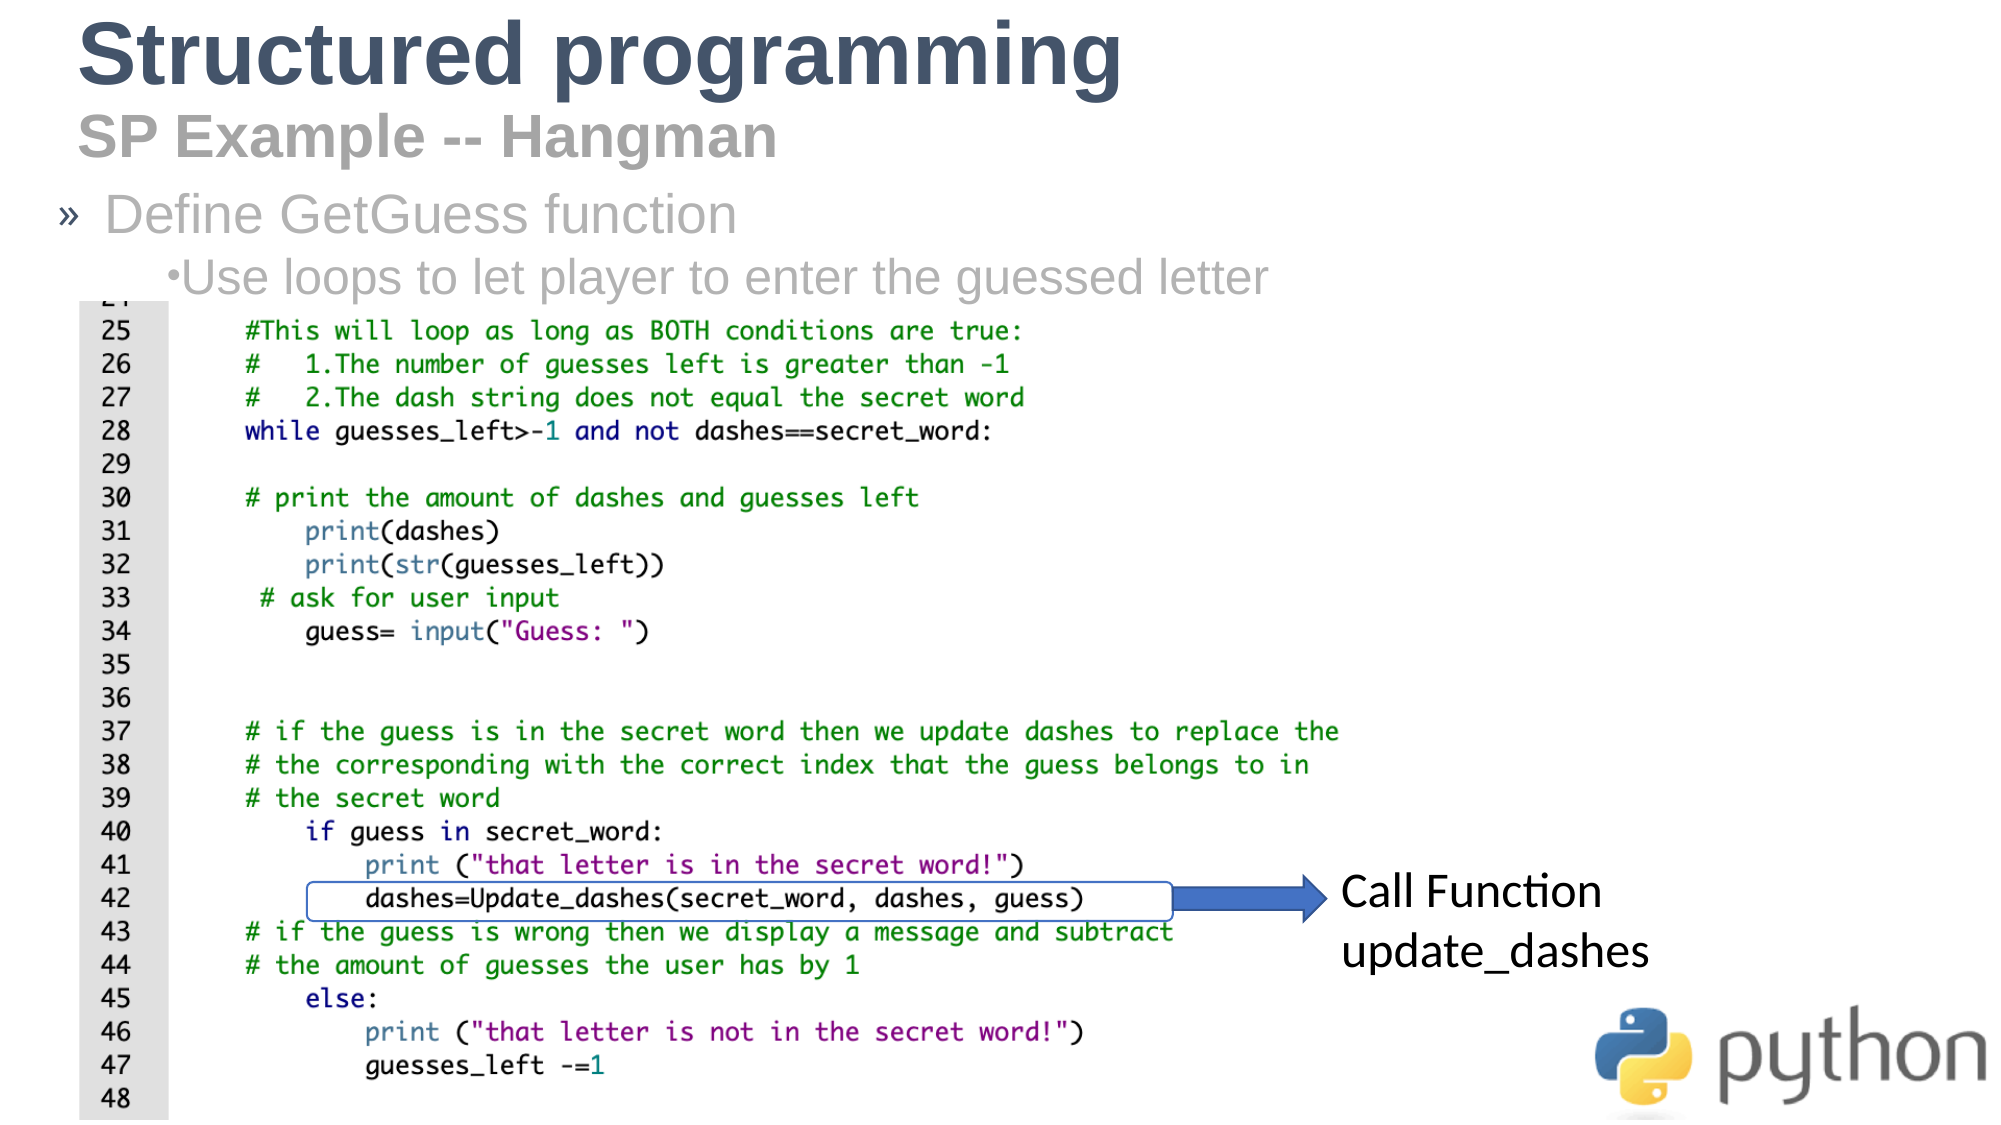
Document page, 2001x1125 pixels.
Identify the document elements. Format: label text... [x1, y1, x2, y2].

list SP Example -- Hangman [62, 96, 810, 170]
text_box Define GetGuess function Use loops to let player to enter the guessed letter [0, 170, 1413, 326]
list Structured programming [62, 0, 1223, 129]
picture [1588, 986, 1989, 1120]
text_box Call Function update_dashes [1376, 849, 1706, 985]
picture [79, 301, 1376, 1120]
